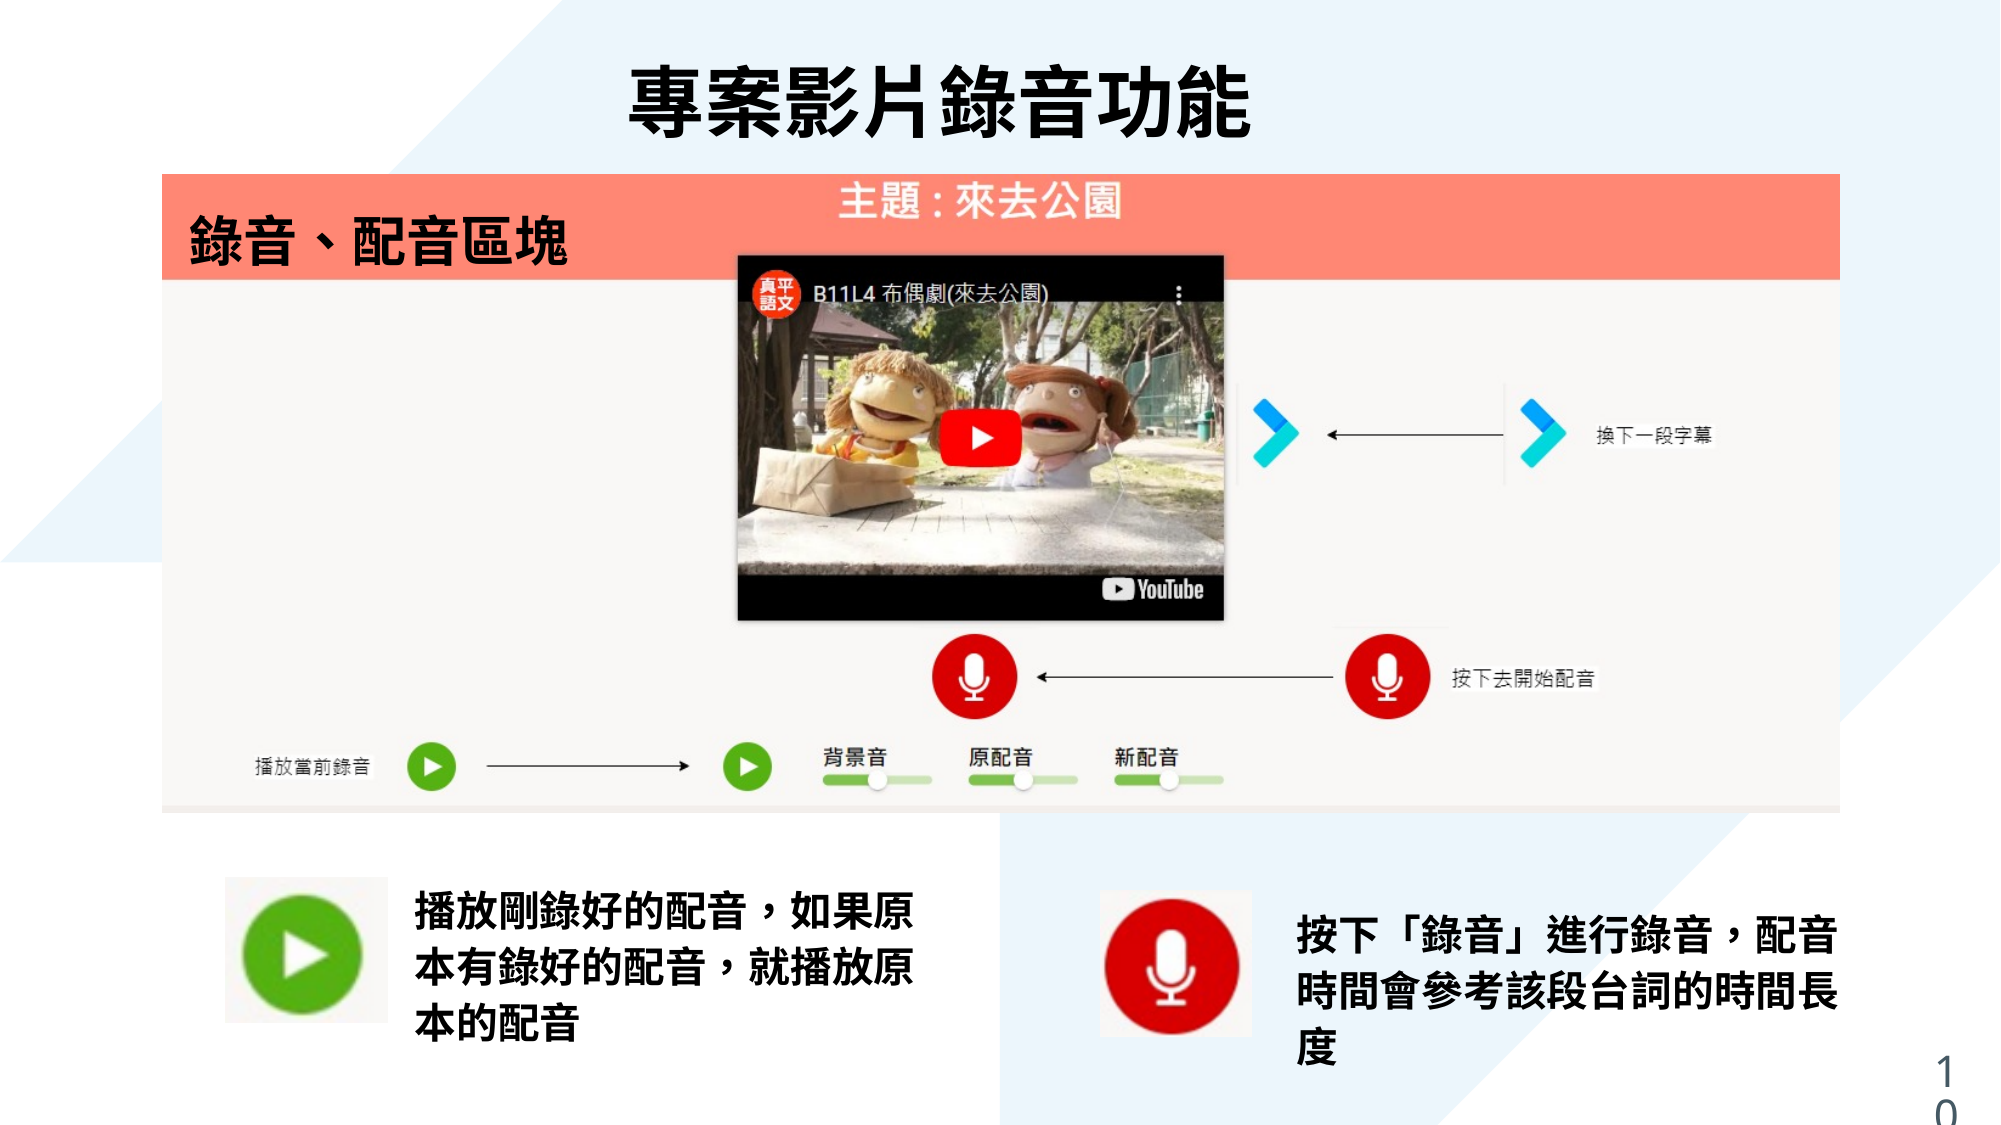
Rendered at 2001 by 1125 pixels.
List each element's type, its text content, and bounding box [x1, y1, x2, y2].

text_box 按下「錄音」進行錄音，配音時間會參考該段台詞的時間長度 [1294, 900, 1881, 1071]
text_box 播放剛錄好的配音，如果原本有錄好的配音，就播放原本的配音 [412, 877, 938, 1048]
picture [224, 877, 388, 1023]
text_box 專案影片錄音功能 [351, 51, 1527, 147]
slide_number 10 [1927, 1042, 1966, 1125]
picture [1099, 890, 1252, 1037]
picture [162, 174, 1840, 813]
